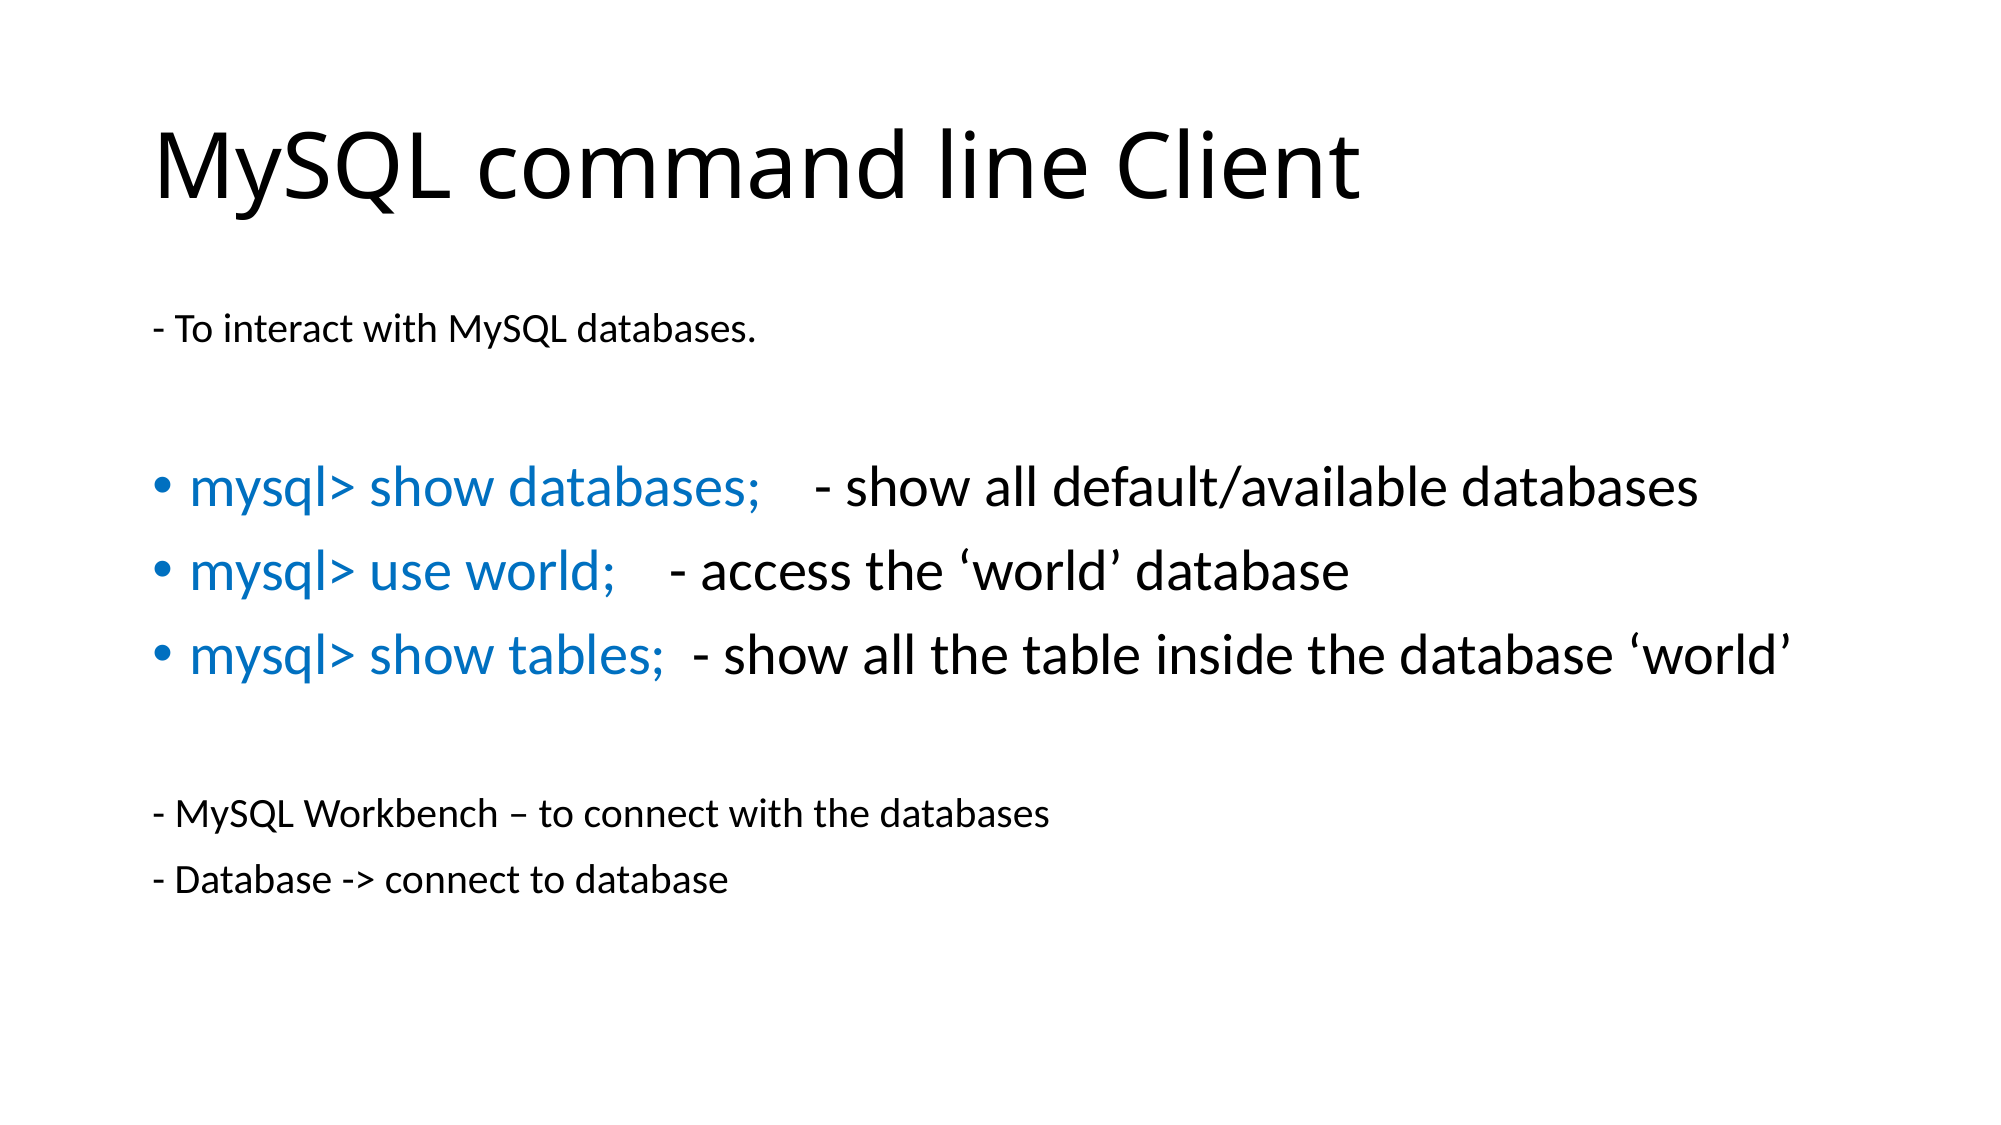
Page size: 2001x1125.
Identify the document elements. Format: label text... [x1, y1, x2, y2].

list - To interact with MySQL databases. mysql> show databases; - show all default/available databases mysql> use world; - access the ‘world’ database mysql> show tables; - show all the table inside the database ‘world’ - MySQL Workbench – to connect with the databases - Database -> connect to database [137, 299, 1863, 1014]
title MySQL command line Client [137, 59, 1863, 278]
